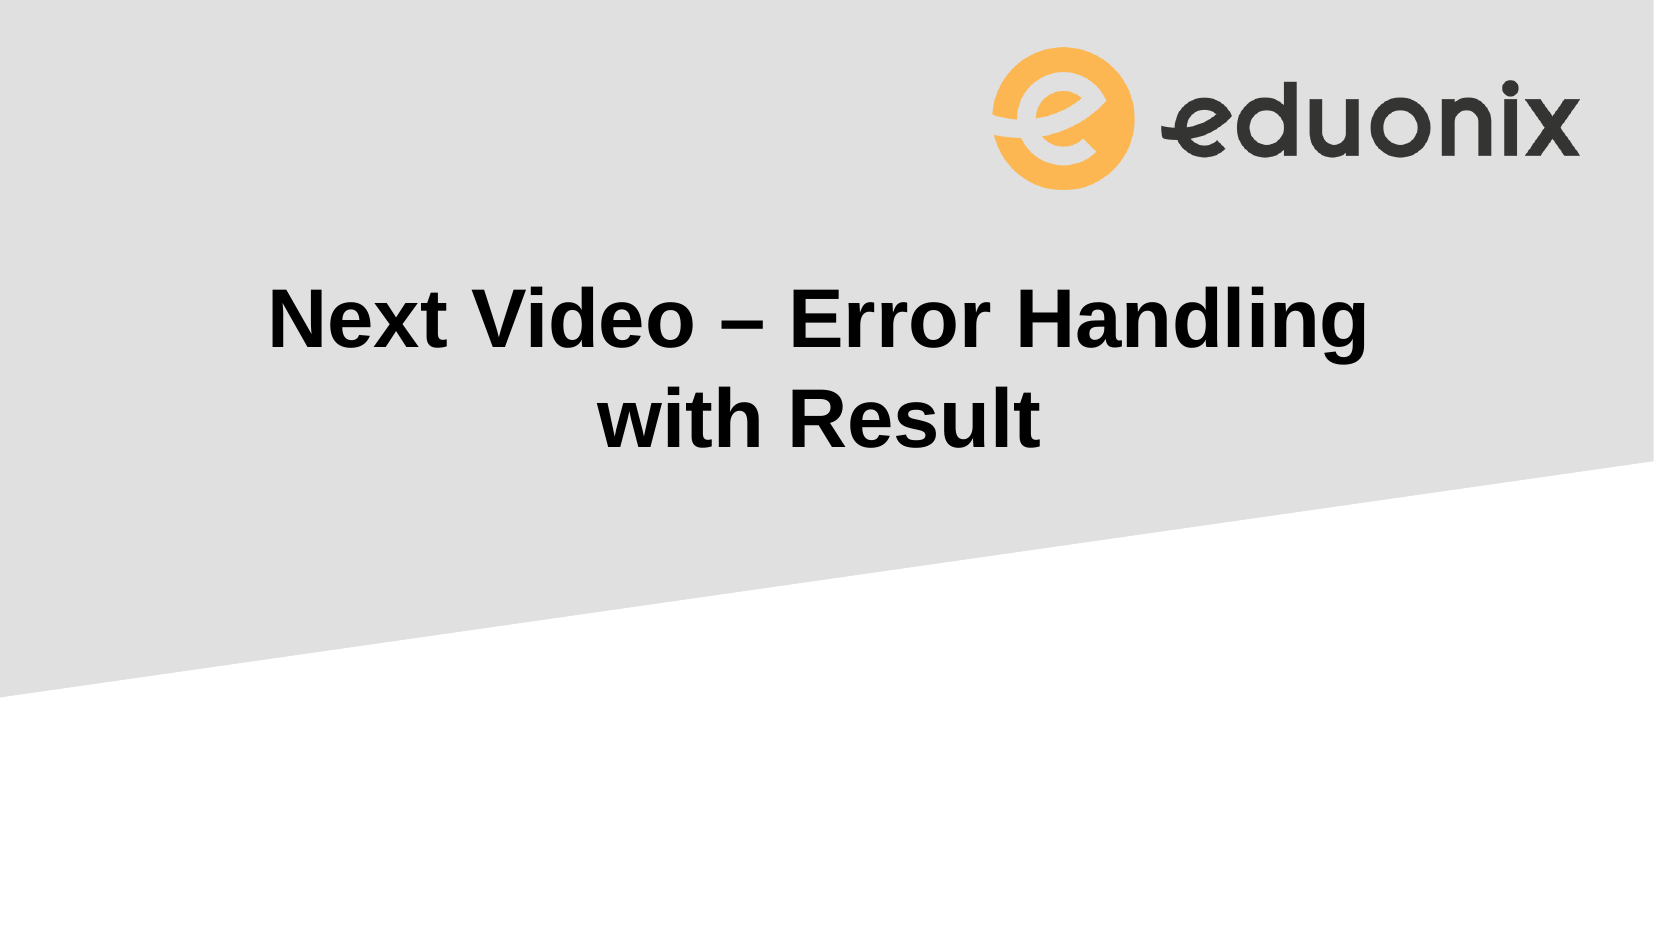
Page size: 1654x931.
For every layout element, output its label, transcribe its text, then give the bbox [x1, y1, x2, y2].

text_box [92, 578, 1561, 863]
text_box Next Video – Error Handling with Result [75, 264, 1564, 465]
picture [991, 46, 1580, 190]
